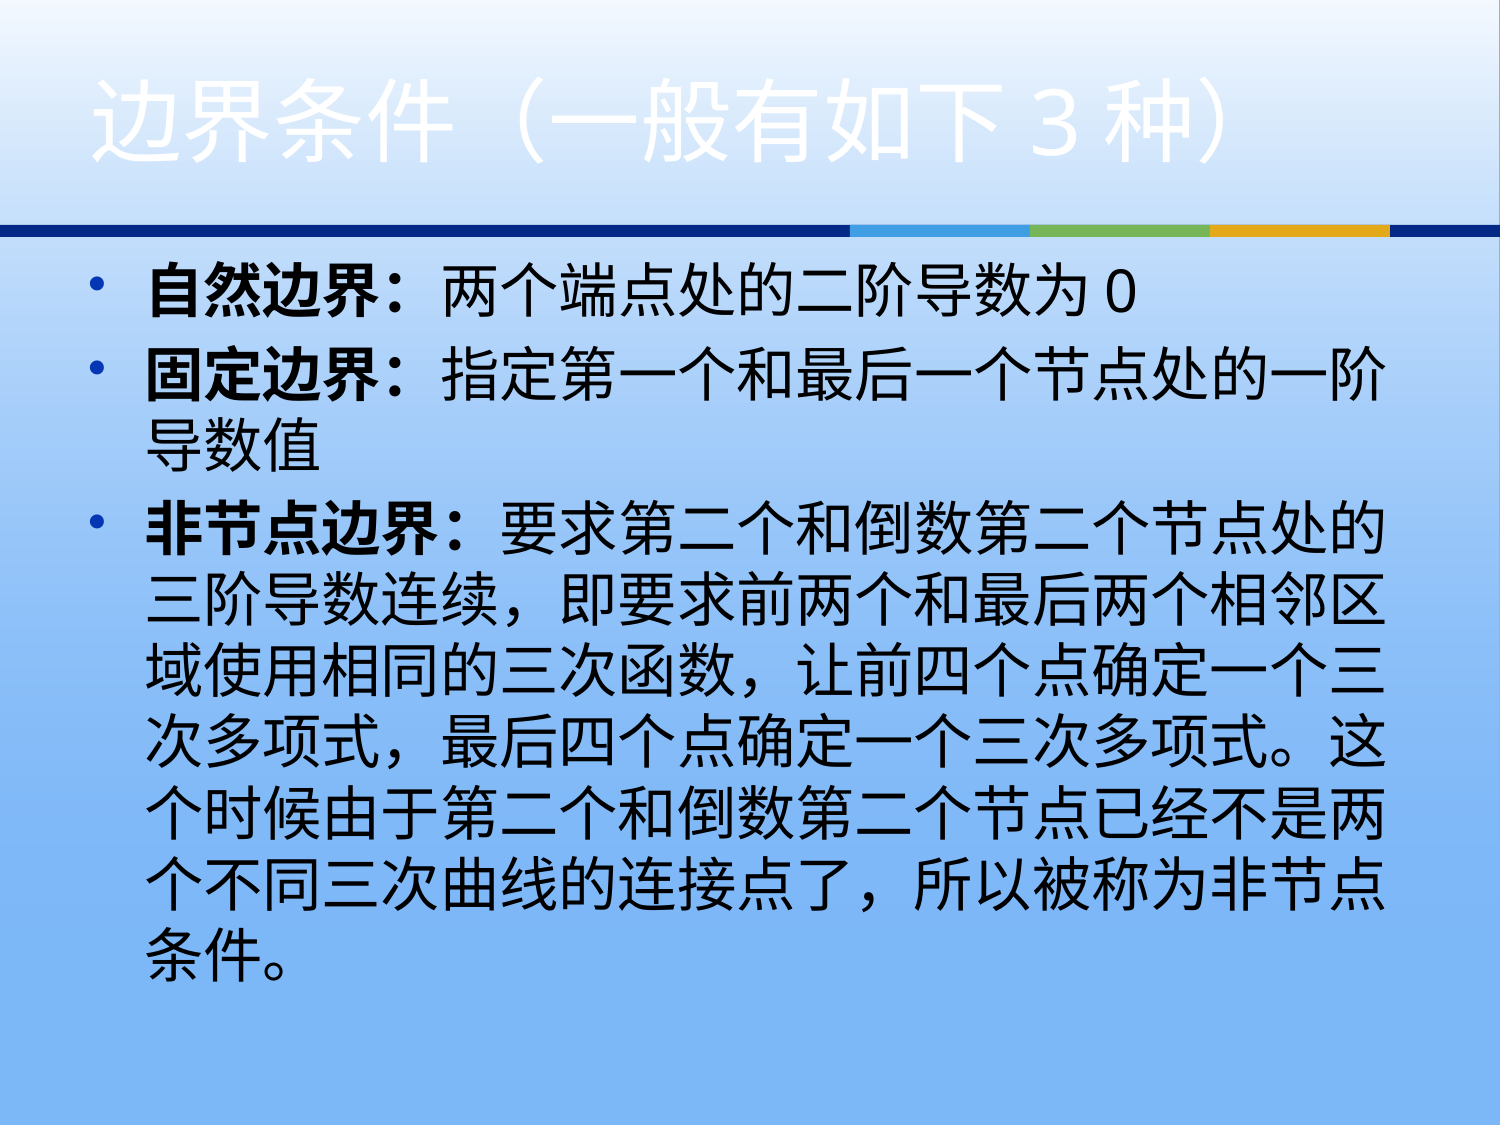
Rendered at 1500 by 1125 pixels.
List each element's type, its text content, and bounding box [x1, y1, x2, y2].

list 自然边界：两个端点处的二阶导数为0 固定边界：指定第一个和最后一个节点处的一阶导数值 非节点边界：要求第二个和倒数第二个节点处的三阶导数连续，即要求前两个和最后两个相邻区域使用相同的三次函数，让前四个点确定一个三次多项式，最后四个点确定一个三次多项式。这个时候由于第二个和倒数第二个节点已经不是两个不同三次曲线的连接点了，所以被称为非节点条件。 [75, 246, 1425, 1005]
title 边界条件（一般有如下3种） [75, 24, 1425, 213]
